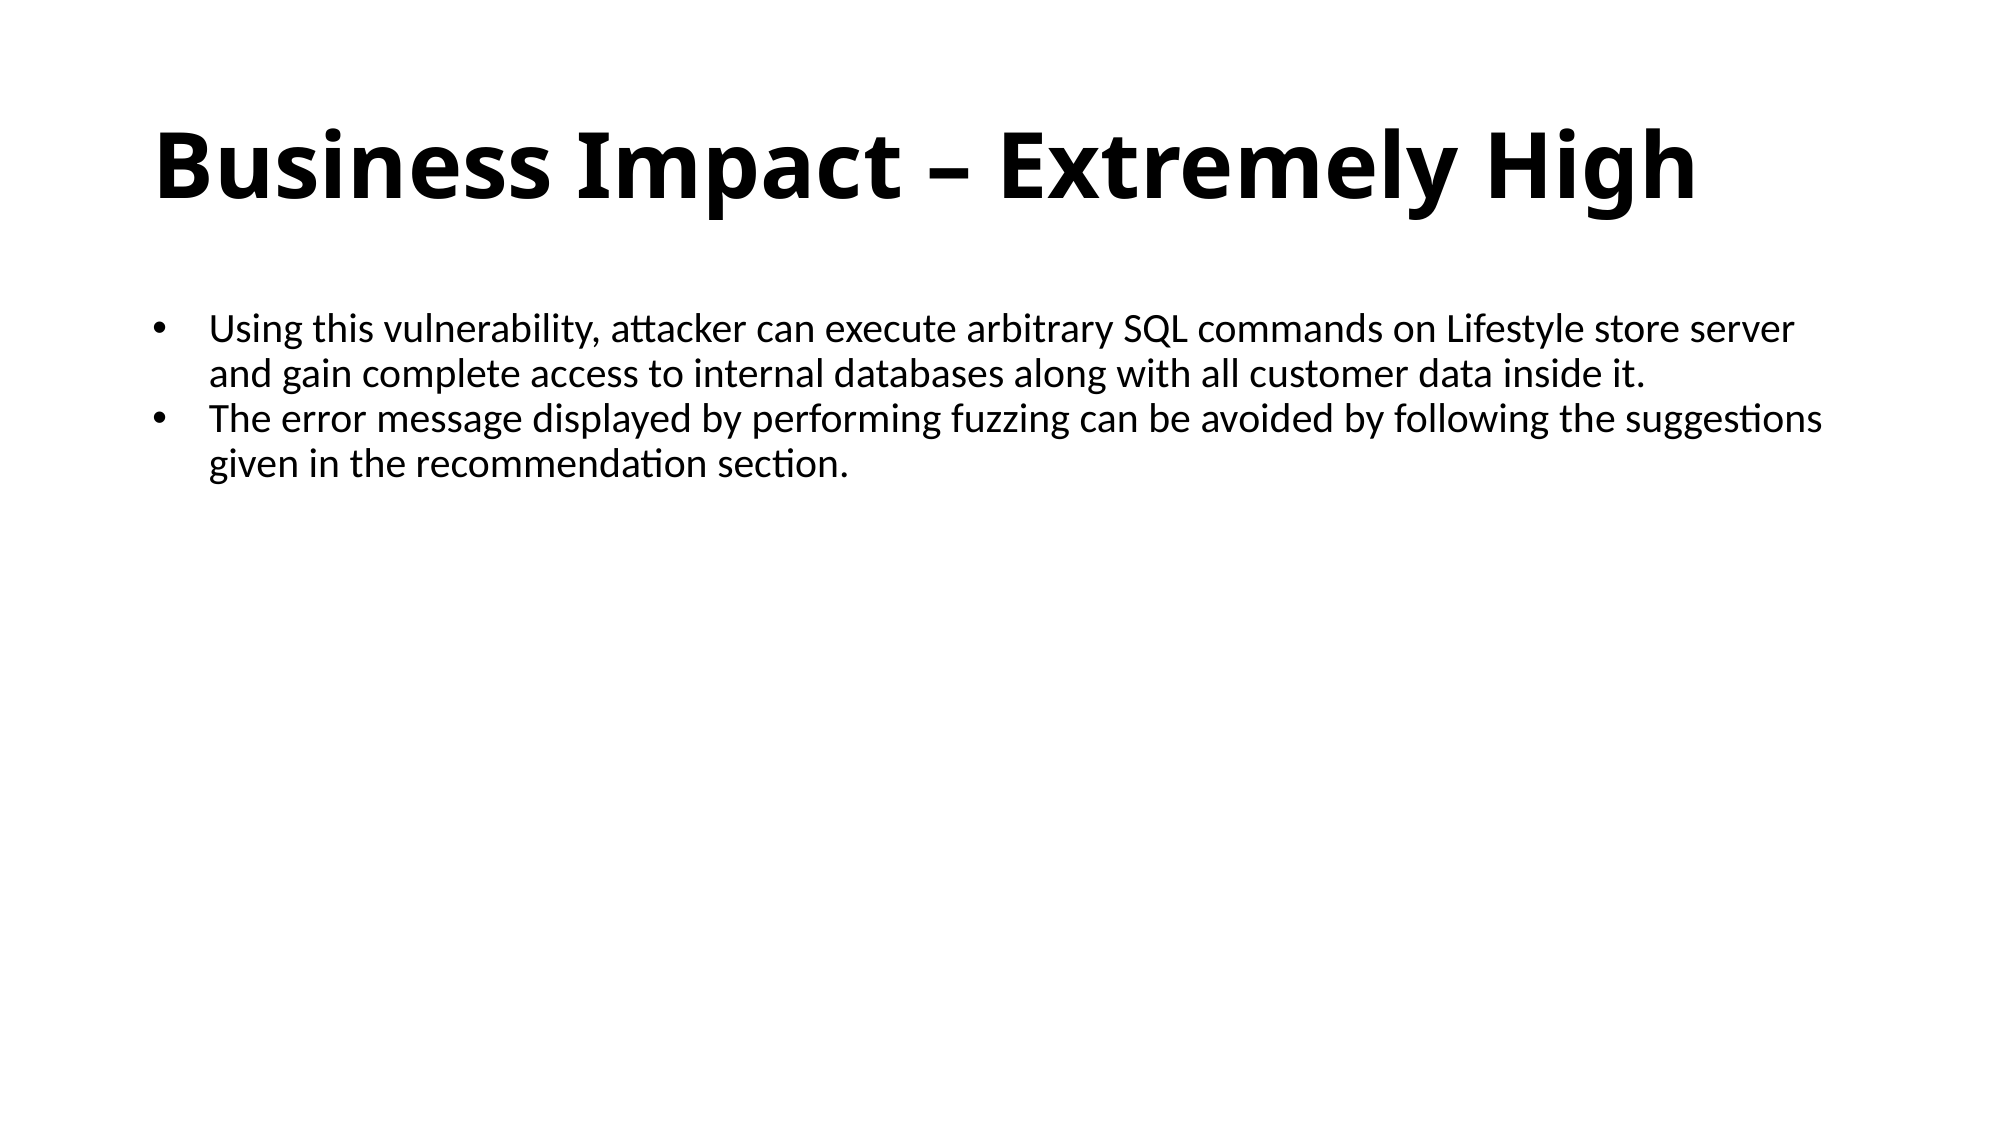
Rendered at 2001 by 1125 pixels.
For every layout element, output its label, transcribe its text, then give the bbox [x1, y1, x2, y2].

list Using this vulnerability, attacker can execute arbitrary SQL commands on Lifestyle store server and gain complete access to internal databases along with all customer data inside it. The error message displayed by performing fuzzing can be avoided by following the suggestions given in the recommendation section. [137, 299, 1863, 1014]
title Business Impact – Extremely High [137, 59, 1863, 278]
